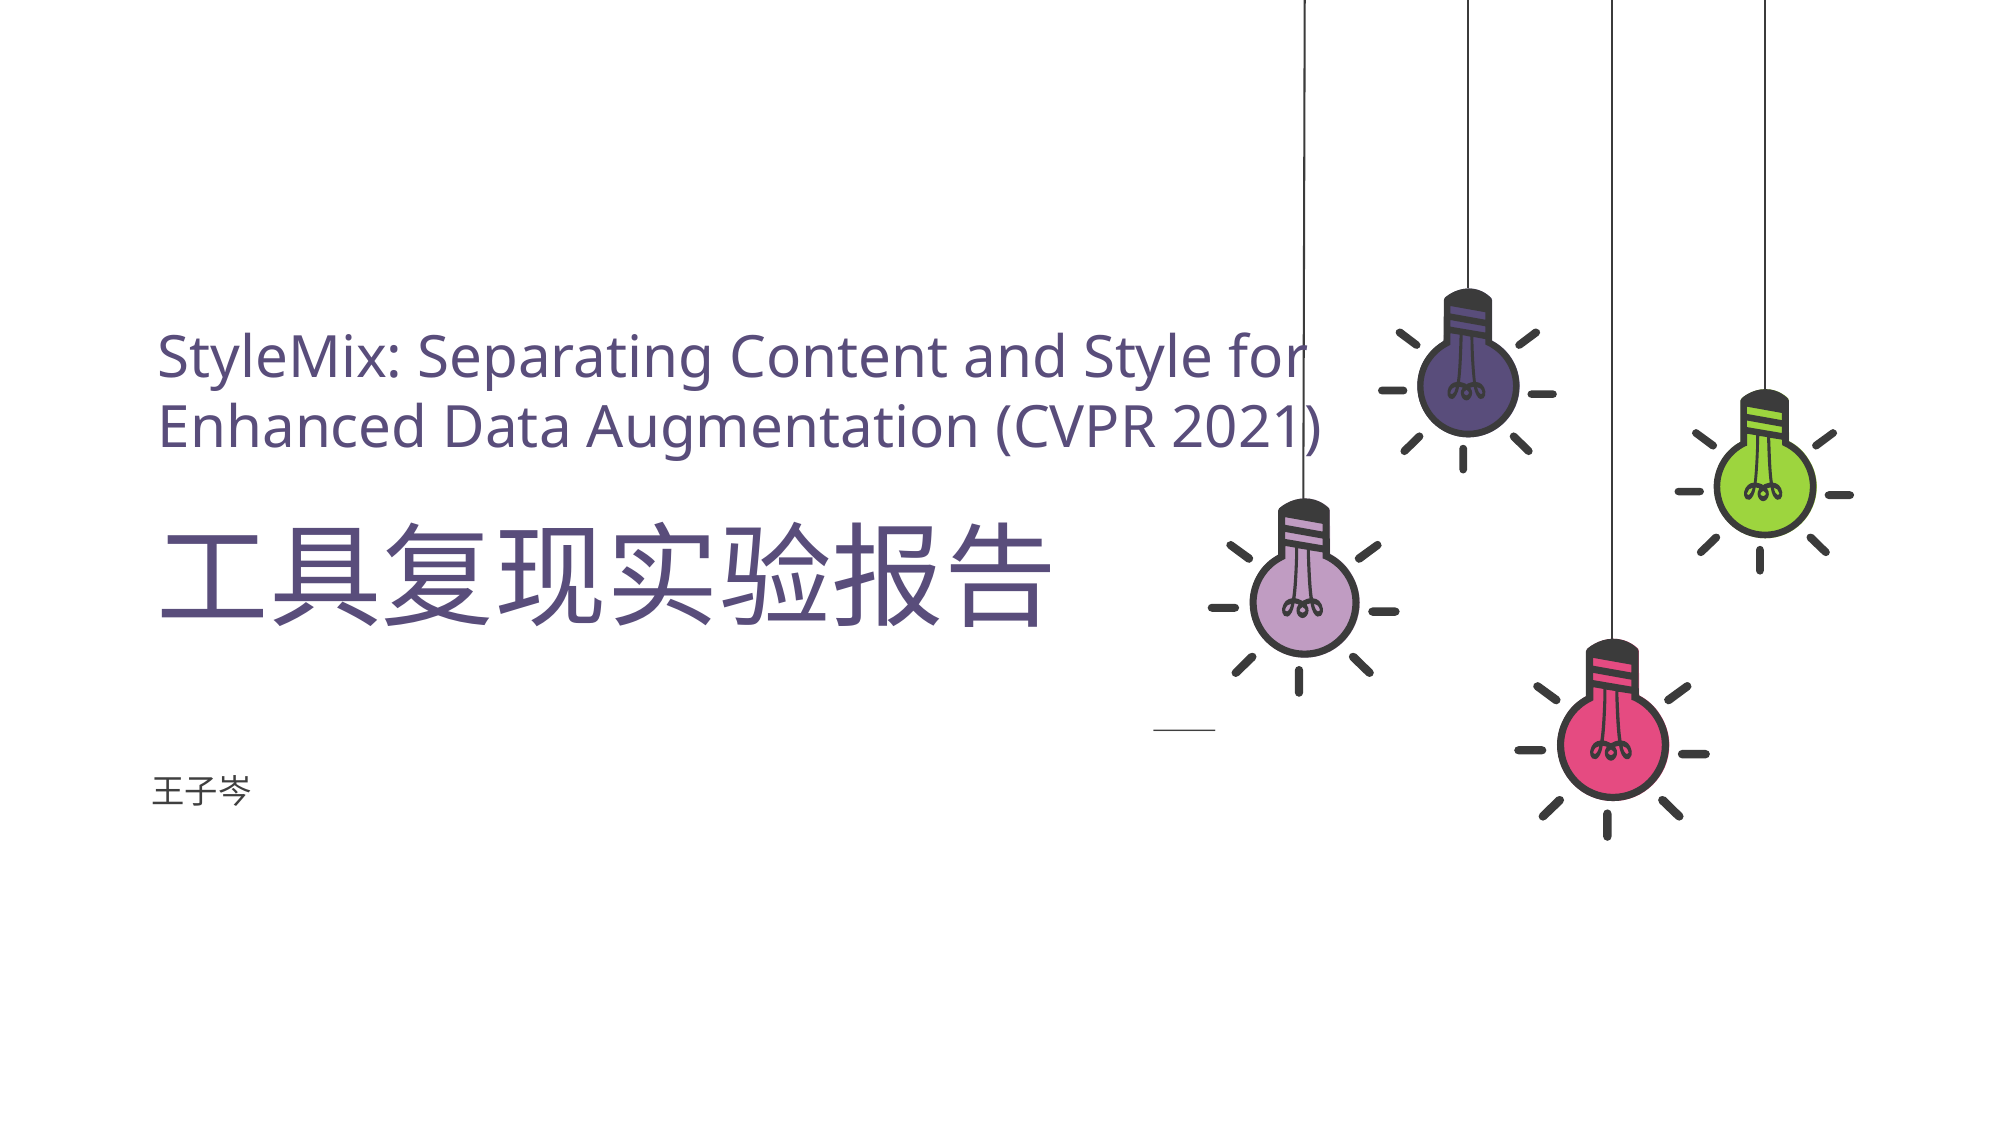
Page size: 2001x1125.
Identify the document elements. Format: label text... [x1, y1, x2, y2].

text_box 工具复现实验报告 [136, 494, 1207, 650]
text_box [1400, 0, 1514, 474]
text_box StyleMix: Separating Content and Style for Enhanced Data Augmentation (CVPR 2021) [137, 309, 1207, 470]
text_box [1674, 0, 1855, 575]
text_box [1514, 0, 1710, 841]
text_box ——王子岑 [136, 682, 1271, 818]
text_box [1207, 0, 1400, 697]
